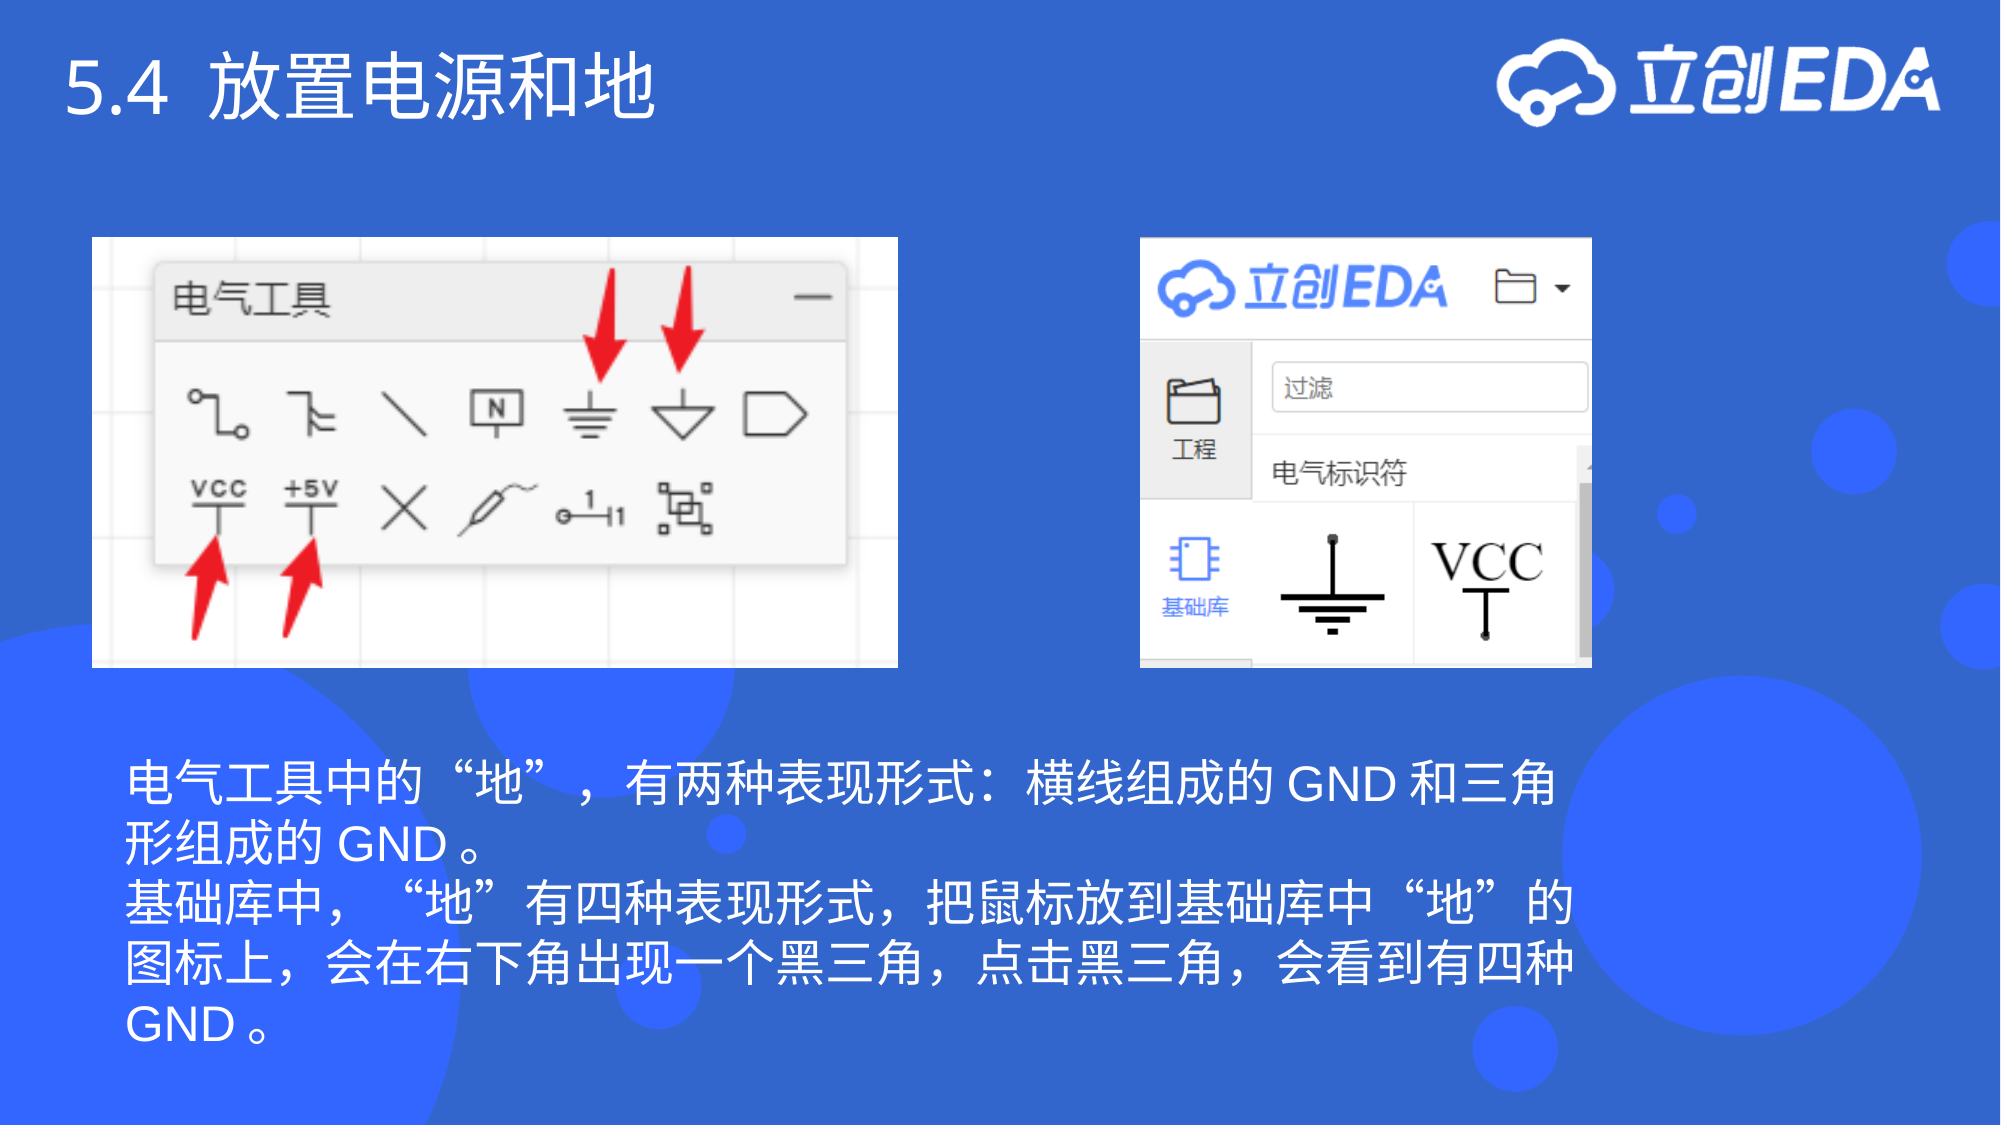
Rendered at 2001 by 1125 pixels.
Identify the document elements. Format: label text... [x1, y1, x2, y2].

text_box 5.4 放置电源和地 [48, 31, 672, 137]
picture [0, 0, 2001, 1125]
text_box 电气工具中的“地”，有两种表现形式：横线组成的GND和三角形组成的GND。 基础库中，“地”有四种表现形式，把鼠标放到基础库中“地”的图标上，会在右下角出现一个黑三角，点击黑三角，会看到有四种GND。 [110, 744, 1610, 1060]
